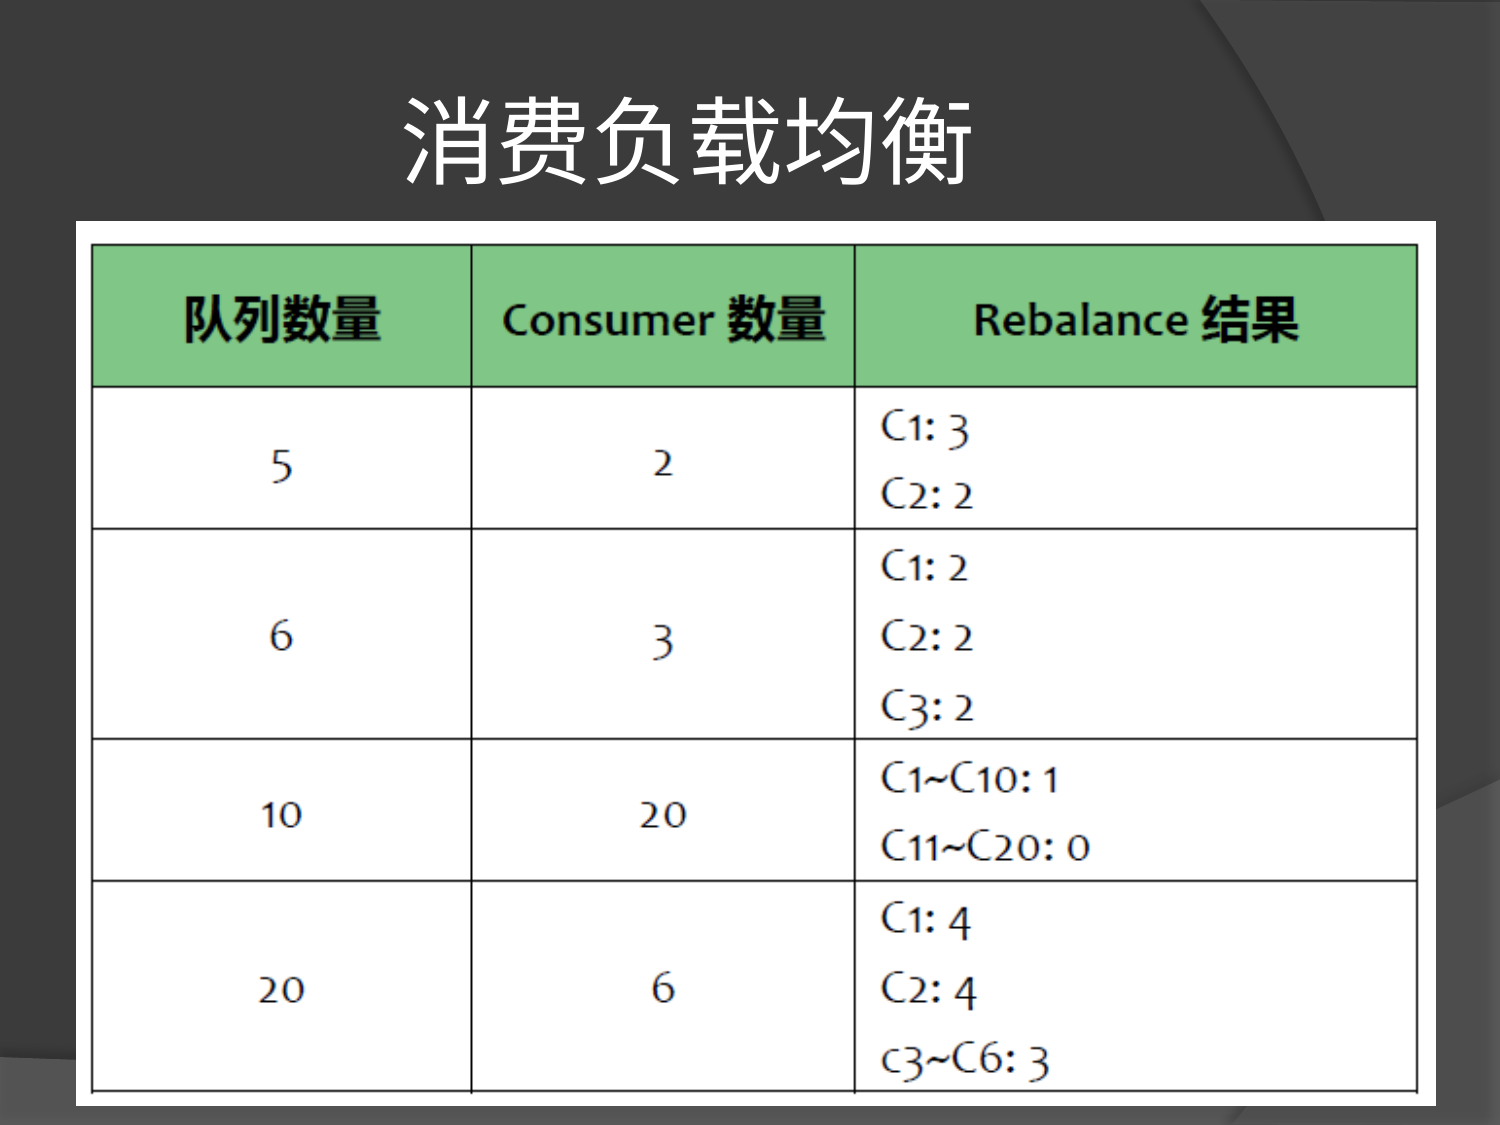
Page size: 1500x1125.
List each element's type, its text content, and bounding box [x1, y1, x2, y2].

title 消费负载均衡 [75, 45, 1300, 213]
picture [76, 221, 1436, 1107]
